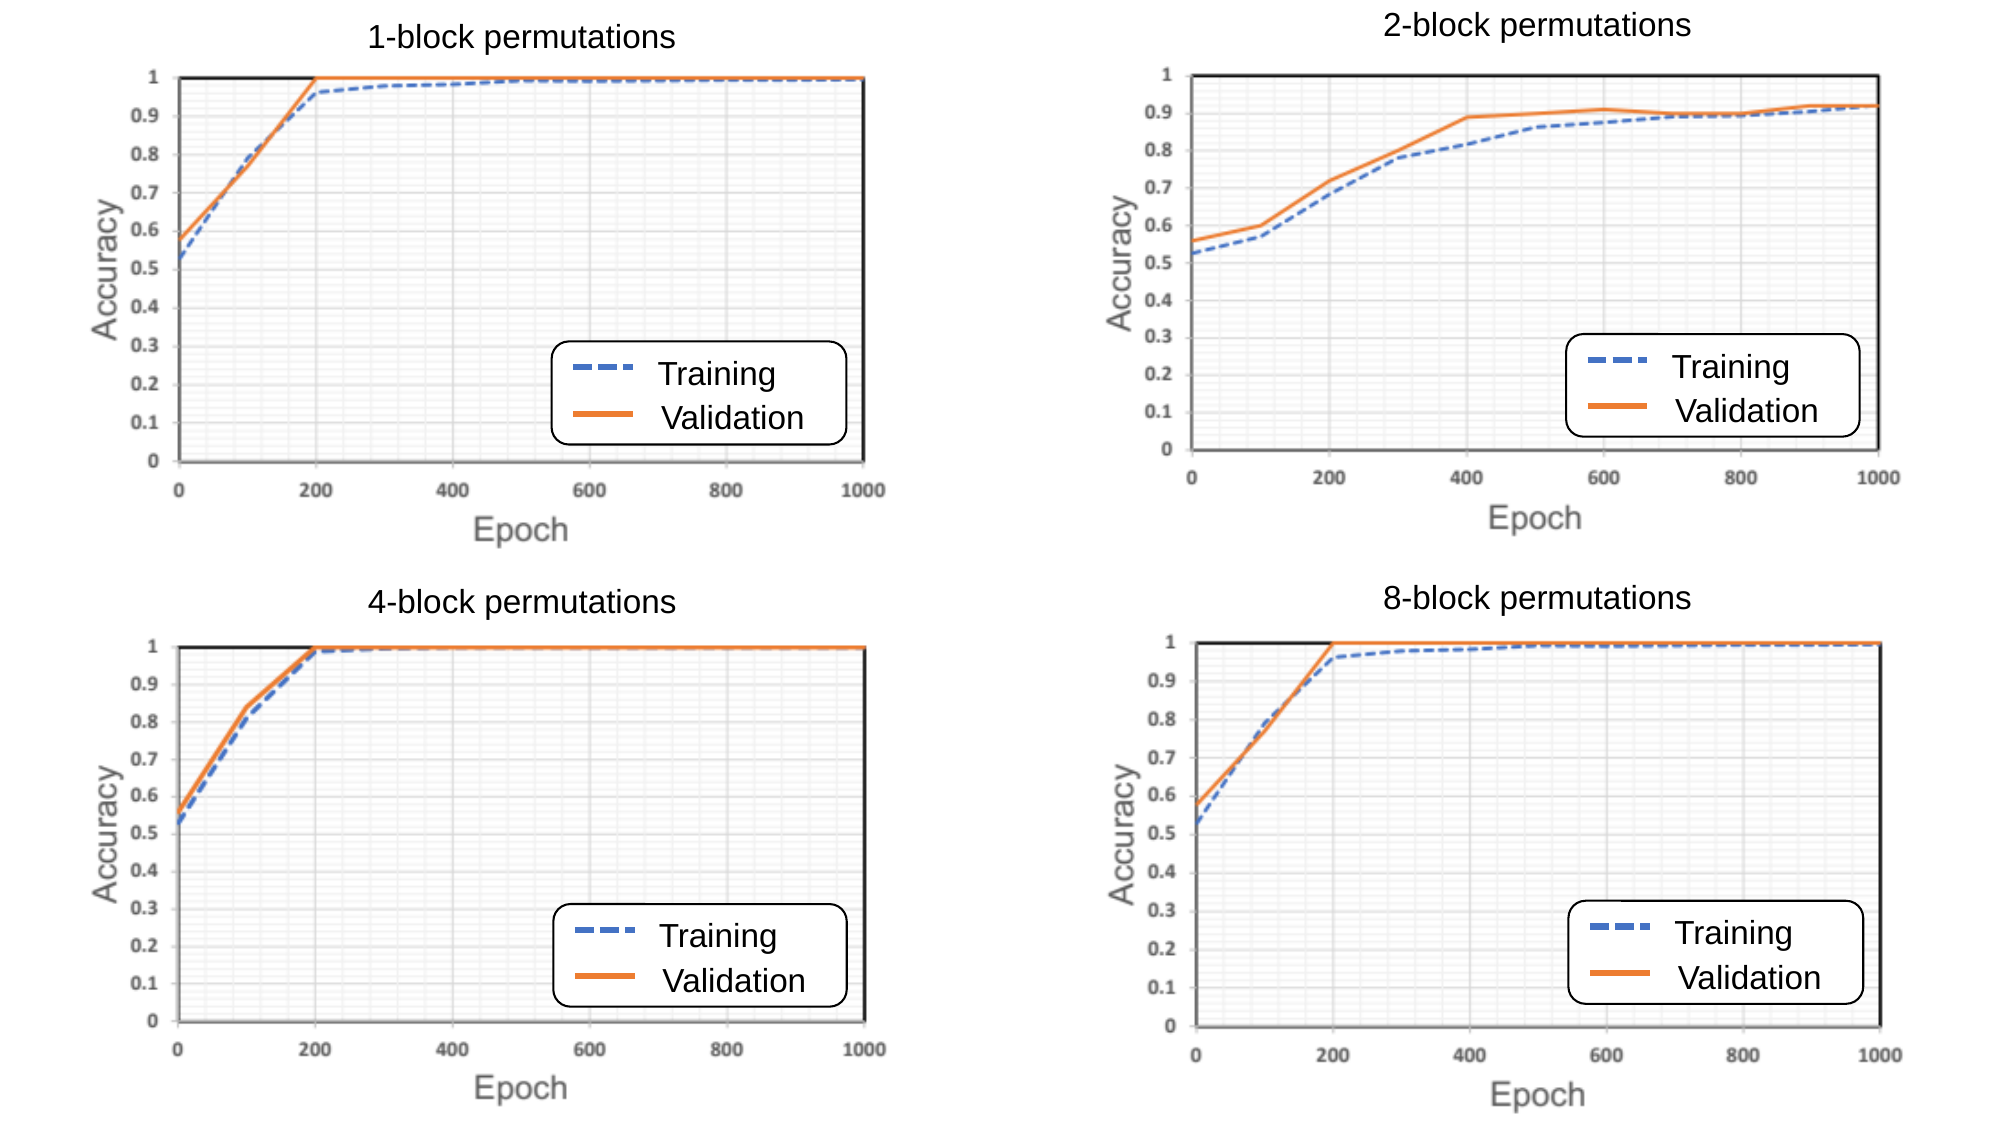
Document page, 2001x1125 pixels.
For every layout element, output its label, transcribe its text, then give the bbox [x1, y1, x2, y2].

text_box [56, 619, 912, 1125]
text_box 2-block permutations [1353, 0, 1722, 49]
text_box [1069, 49, 1924, 563]
text_box 8-block permutations [1353, 568, 1722, 614]
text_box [1069, 614, 1928, 1125]
text_box 1-block permutations [337, 7, 707, 49]
text_box 4-block permutations [338, 576, 707, 619]
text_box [52, 49, 912, 576]
